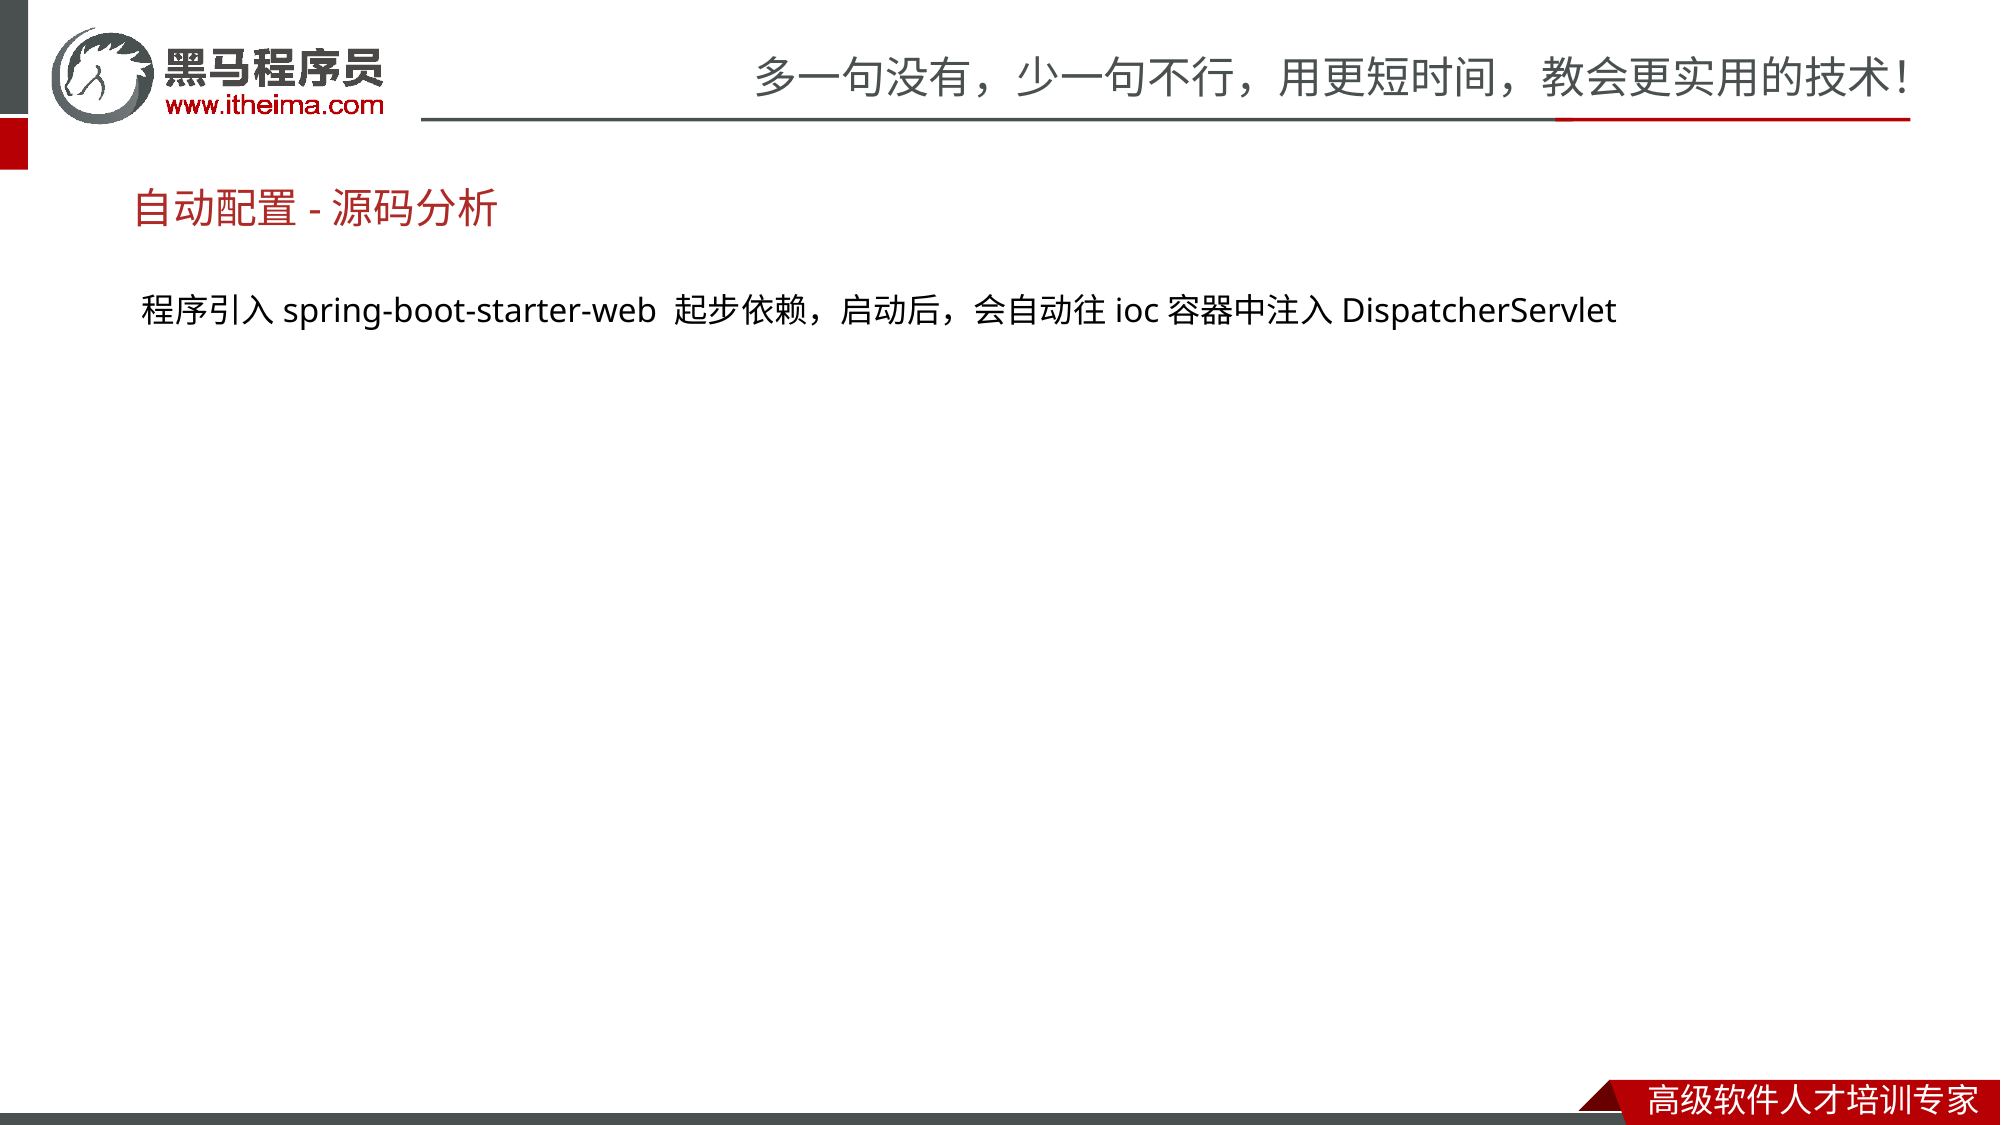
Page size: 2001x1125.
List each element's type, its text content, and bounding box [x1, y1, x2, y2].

picture [50, 26, 384, 125]
text_box 程序引入spring-boot-starter-web 起步依赖，启动后，会自动往ioc容器中注入DispatcherServlet [127, 242, 1861, 315]
title 自动配置-源码分析 [116, 164, 1872, 250]
